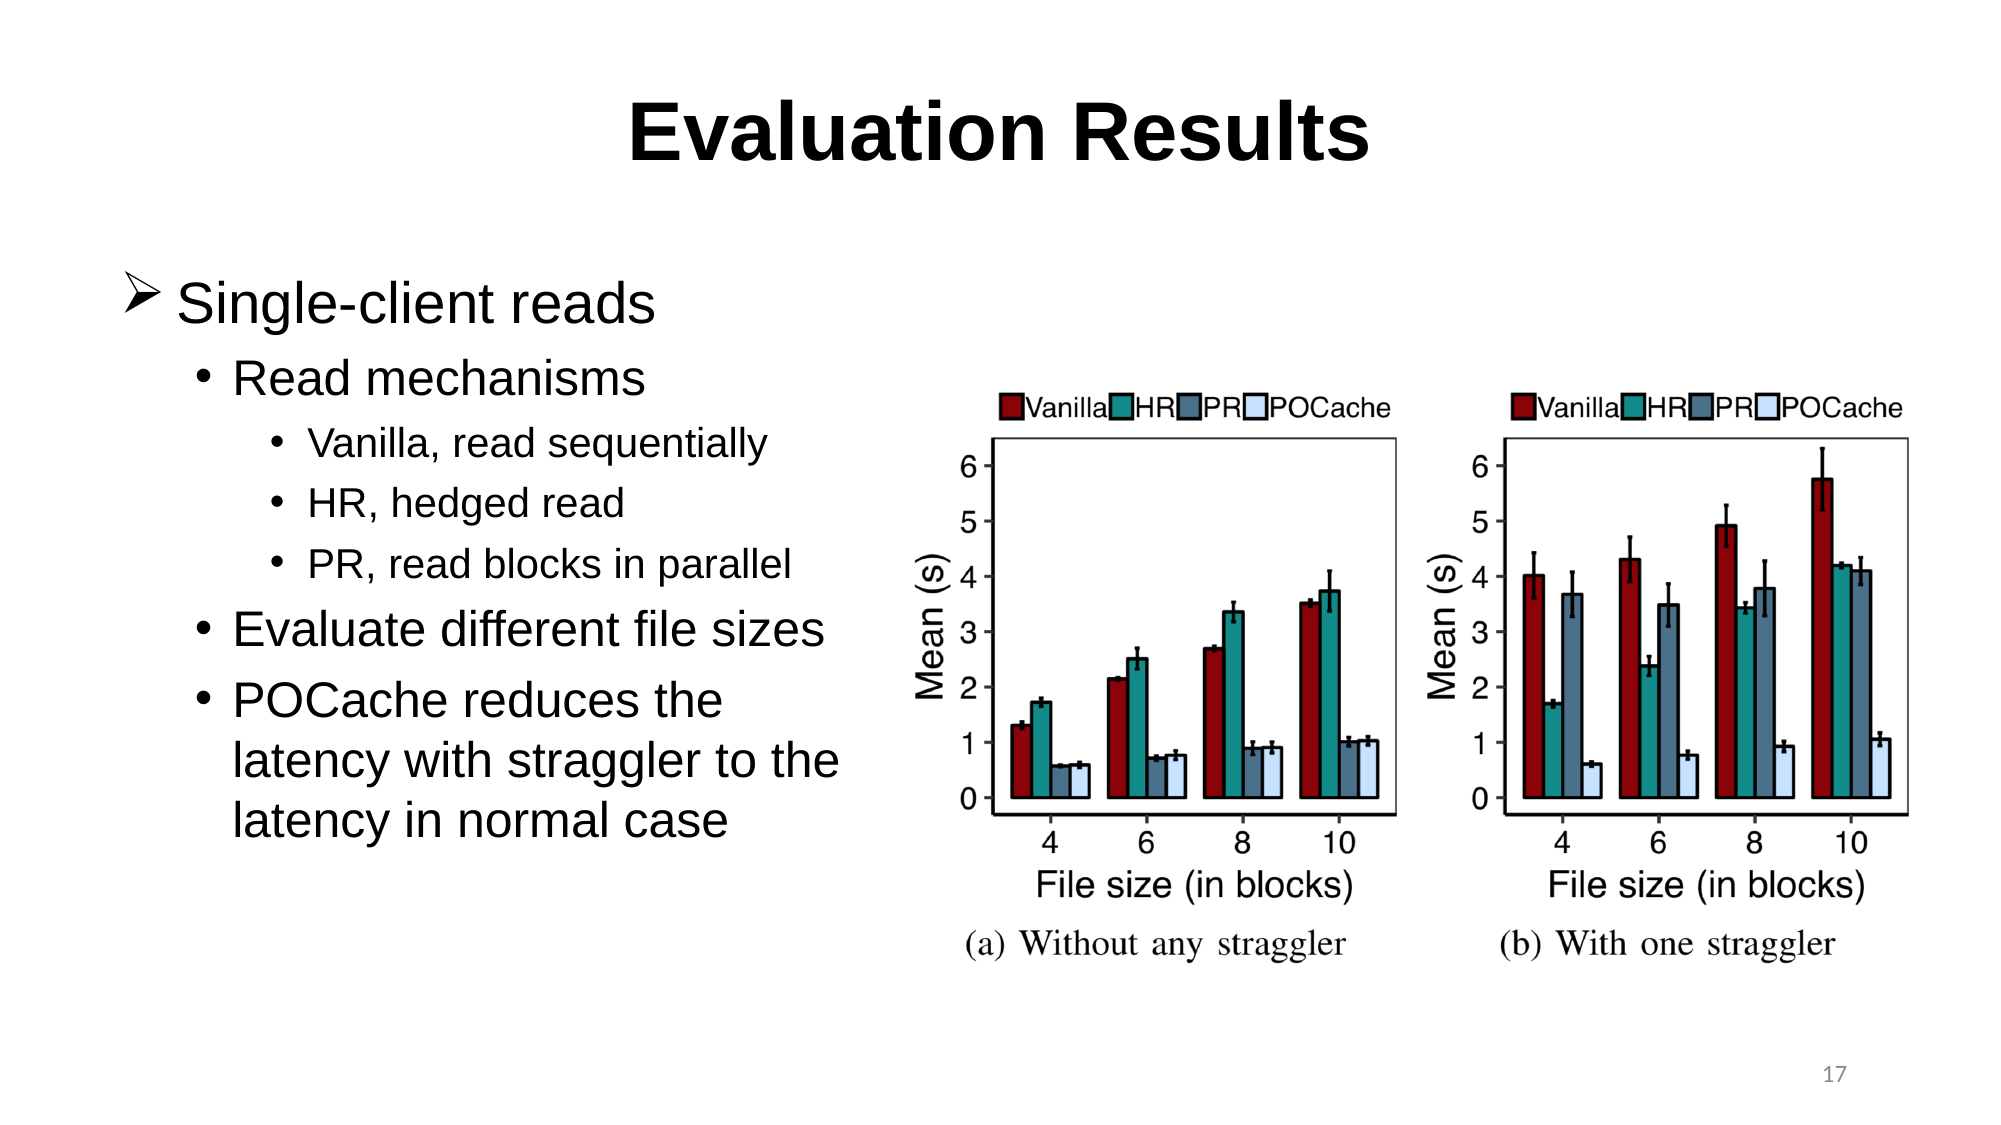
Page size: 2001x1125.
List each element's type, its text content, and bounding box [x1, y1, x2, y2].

picture [905, 370, 1928, 974]
slide_number 17 [1412, 1042, 1863, 1103]
list Single-client reads Read mechanisms Vanilla, read sequentially HR, hedged read PR, read blocks in parallel Evaluate different file sizes POCache reduces the latency with straggler to the latency in normal case [104, 257, 906, 1014]
title Evaluation Results [137, 59, 1863, 207]
